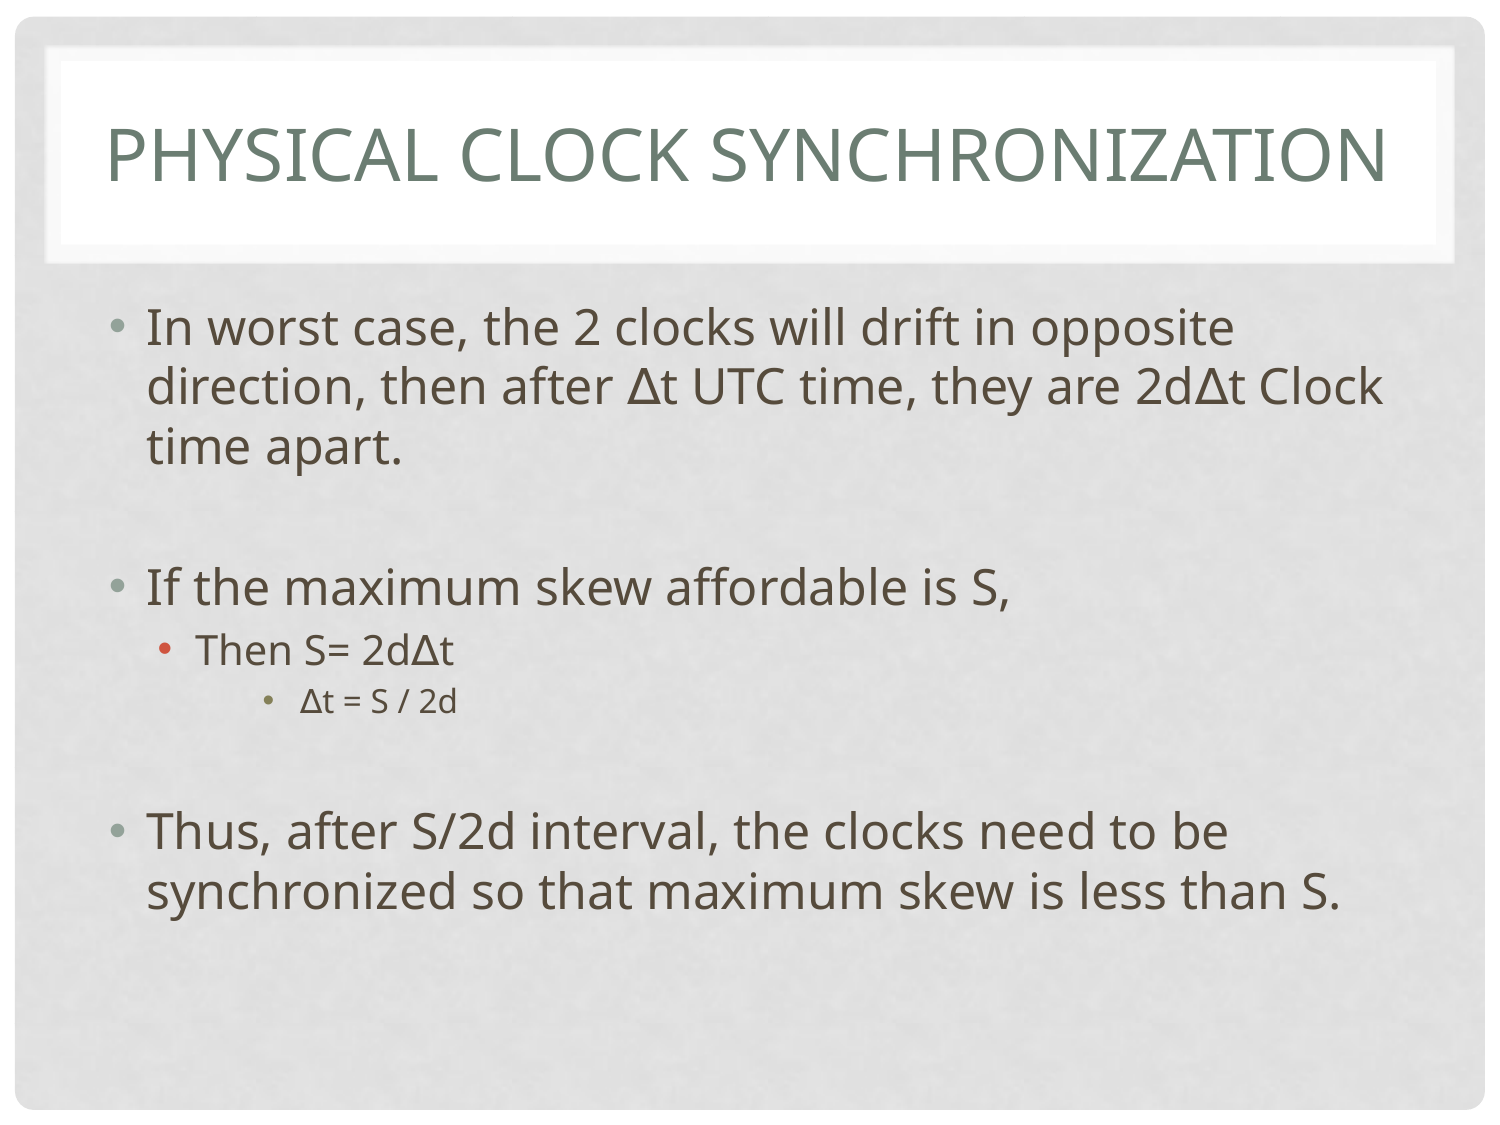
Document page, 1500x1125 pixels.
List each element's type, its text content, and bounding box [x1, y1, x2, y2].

title Physical Clock Synchronization [69, 66, 1425, 238]
list In worst case, the 2 clocks will drift in opposite direction, then after ∆t UTC time, they are 2d∆t Clock time apart. If the maximum skew affordable is S, Then S= 2d∆t ∆t = S / 2d Thus, after S/2d interval, the clocks need to be synchronized so that maximum skew is less than S. [75, 287, 1425, 1005]
